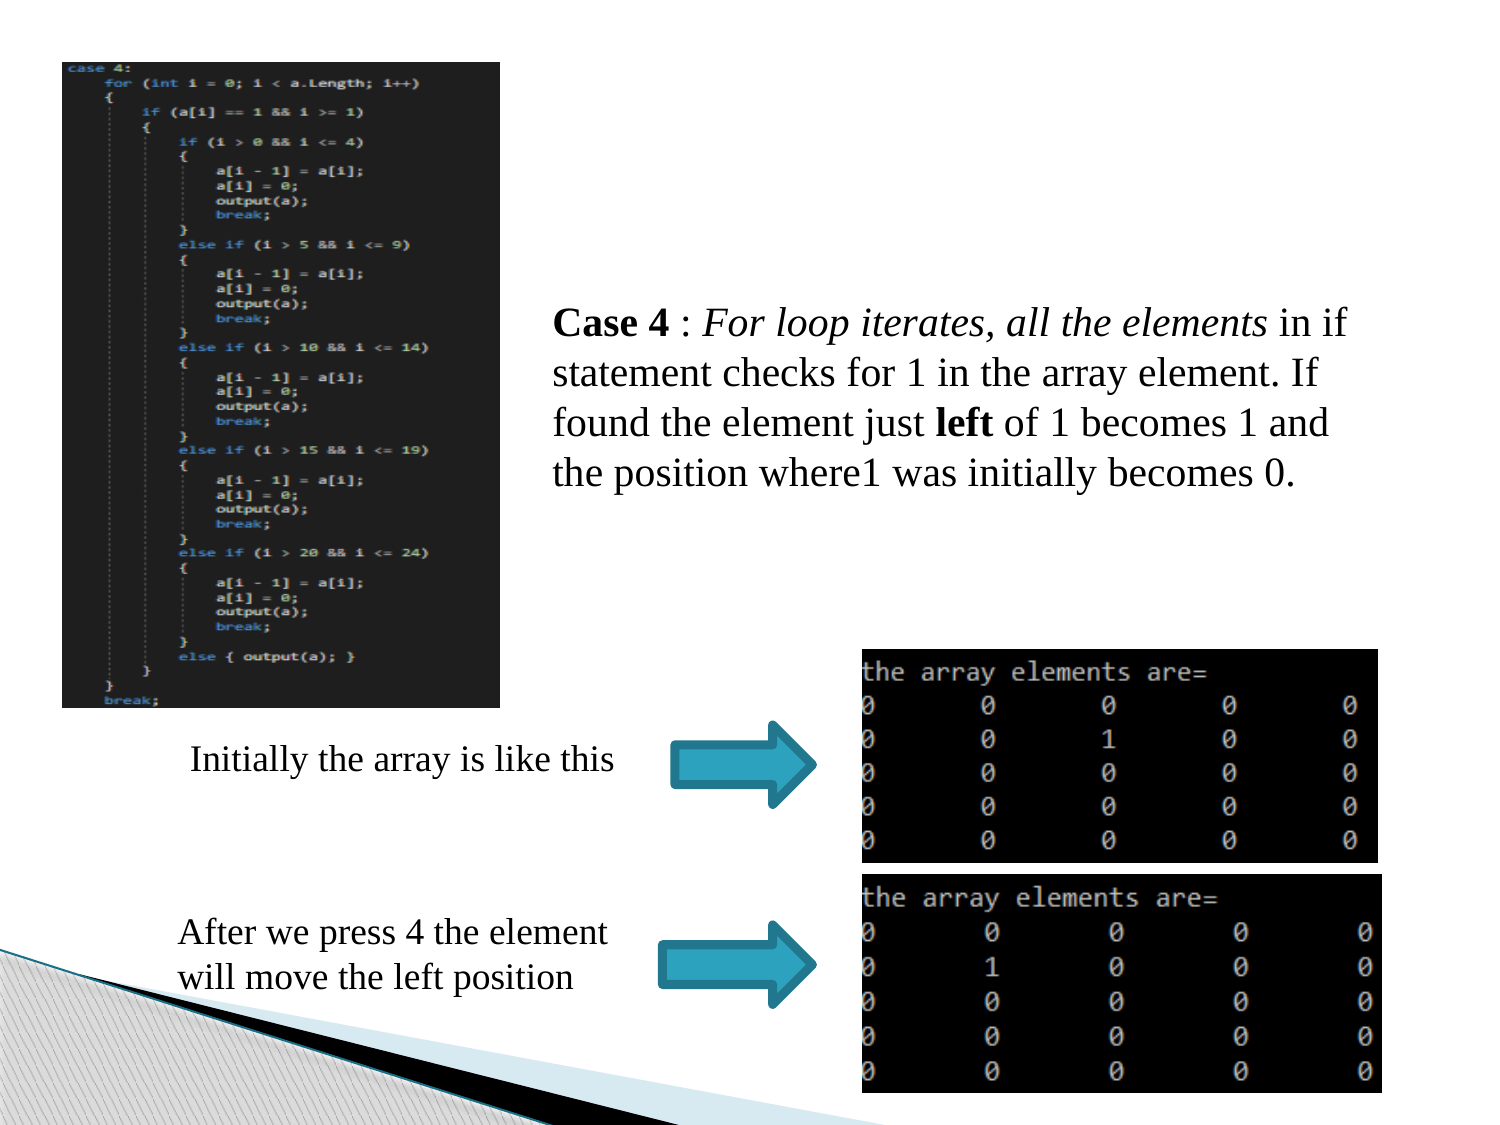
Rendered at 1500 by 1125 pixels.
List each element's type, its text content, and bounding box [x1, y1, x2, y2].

picture [862, 649, 1379, 863]
text_box After we press 4 the element will move the left position [162, 899, 625, 1050]
text_box [657, 920, 817, 1009]
text_box Initially the array is like this [174, 726, 659, 787]
picture [862, 874, 1383, 1093]
text_box Case 4 : For loop iterates, all the elements in if statement checks for 1 in the array element. If found the element just left of 1 becomes 1 and the position where1 was initially becomes 0. [537, 287, 1388, 553]
text_box [670, 720, 817, 809]
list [62, 62, 501, 708]
